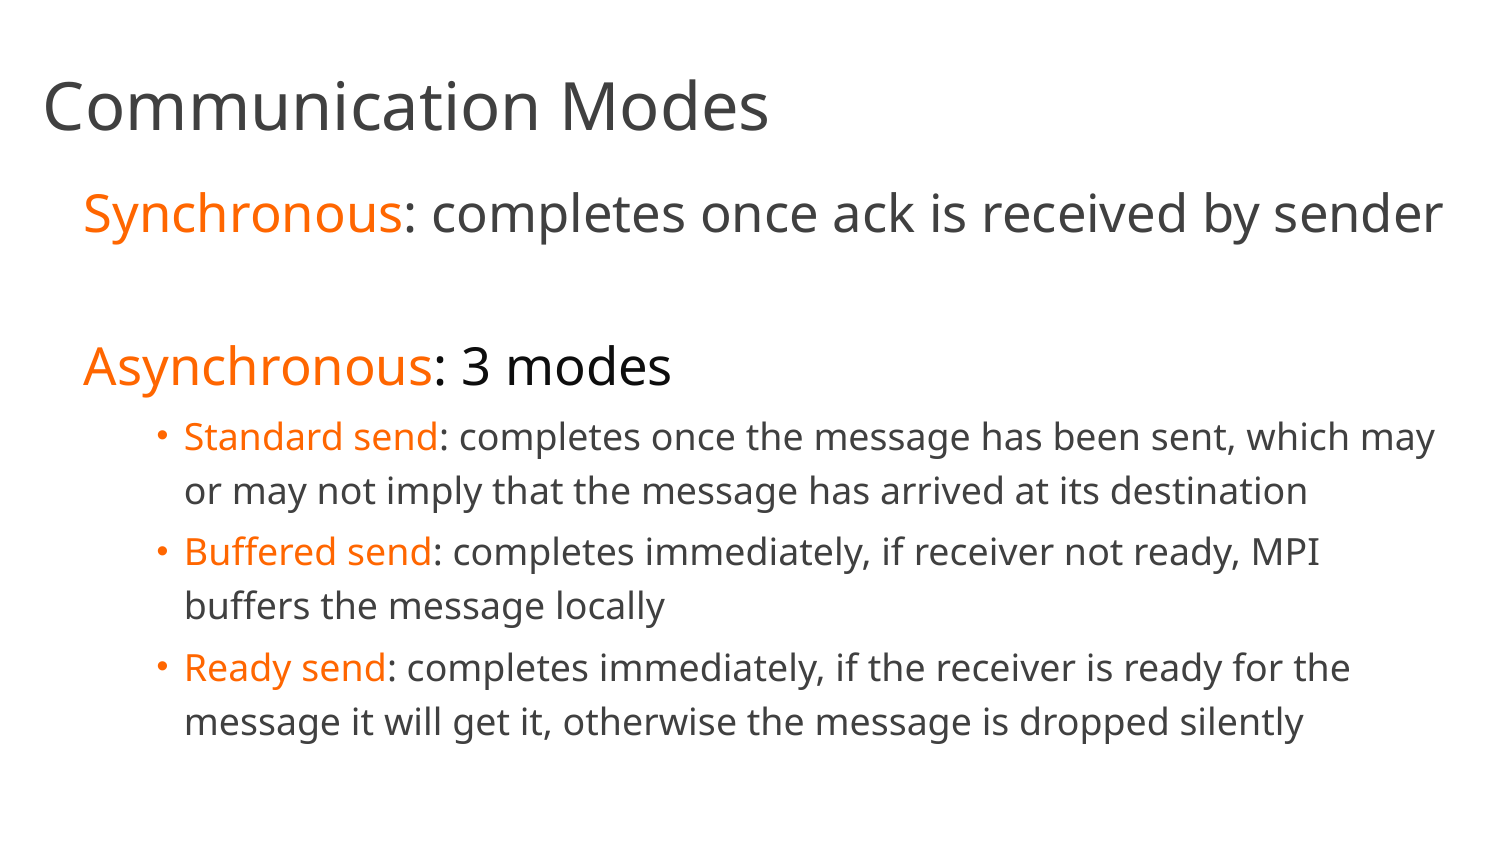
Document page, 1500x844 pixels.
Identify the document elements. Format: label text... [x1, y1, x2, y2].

title Communication Modes [27, 33, 1480, 175]
list Synchronous: completes once ack is received by sender Asynchronous: 3 modes Standard send: completes once the message has been sent, which may or may not imply that the message has arrived at its destination Buffered send: completes immediately, if receiver not ready, MPI buffers the message locally Ready send: completes immediately, if the receiver is ready for the message it will get it, otherwise the message is dropped silently [68, 160, 1469, 788]
